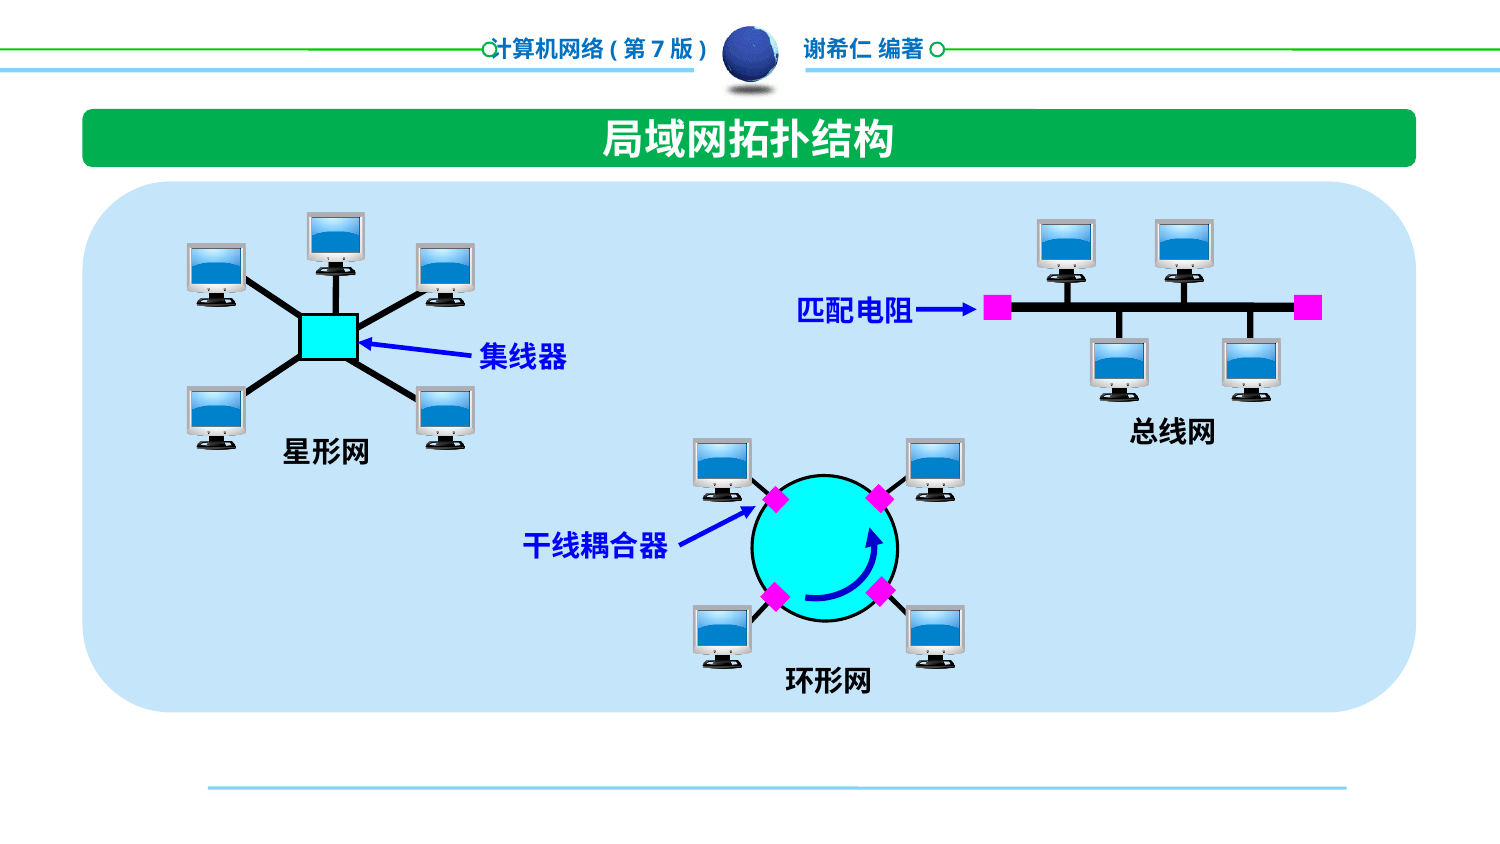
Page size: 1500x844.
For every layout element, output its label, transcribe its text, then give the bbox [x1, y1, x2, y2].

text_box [493, 435, 969, 706]
text_box [911, 108, 1417, 168]
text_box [182, 209, 584, 477]
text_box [781, 216, 1323, 457]
picture [720, 24, 780, 100]
text_box 局域网拓扑结构 [588, 105, 911, 170]
text_box [82, 108, 588, 168]
text_box [80, 179, 1419, 715]
